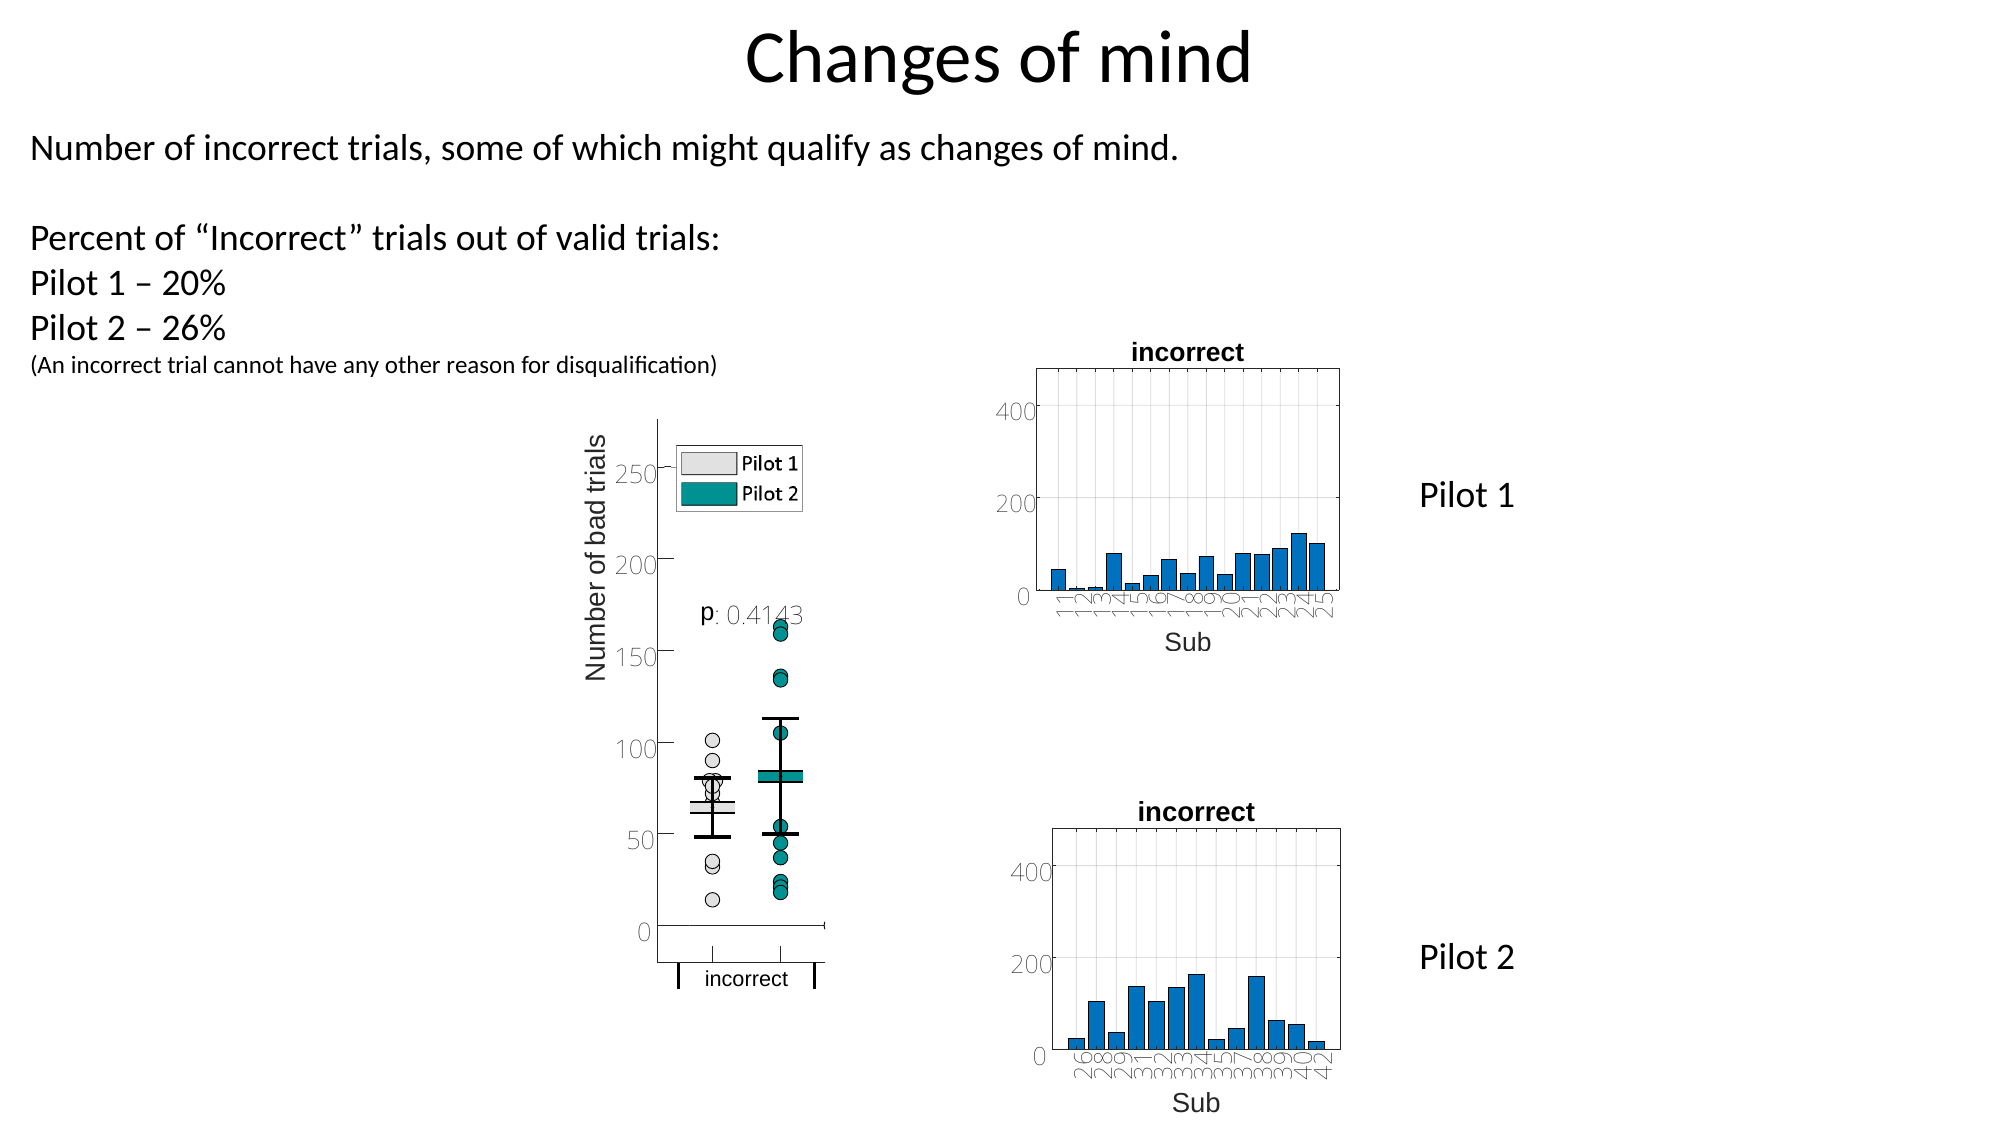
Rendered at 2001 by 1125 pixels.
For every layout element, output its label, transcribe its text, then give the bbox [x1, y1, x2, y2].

text_box Changes of mind [730, 0, 1270, 105]
text_box Pilot 1 [1393, 462, 1542, 523]
text_box Number of incorrect trials, some of which might qualify as changes of mind. Percent of “Incorrect” trials out of valid trials: Pilot 1 – 20% Pilot 2 – 26% (An incorrect trial cannot have any other reason for disqualification) [15, 115, 1216, 476]
picture [999, 789, 1371, 1120]
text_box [537, 419, 826, 989]
text_box Pilot 2 [1399, 924, 1536, 984]
picture [983, 335, 1372, 651]
